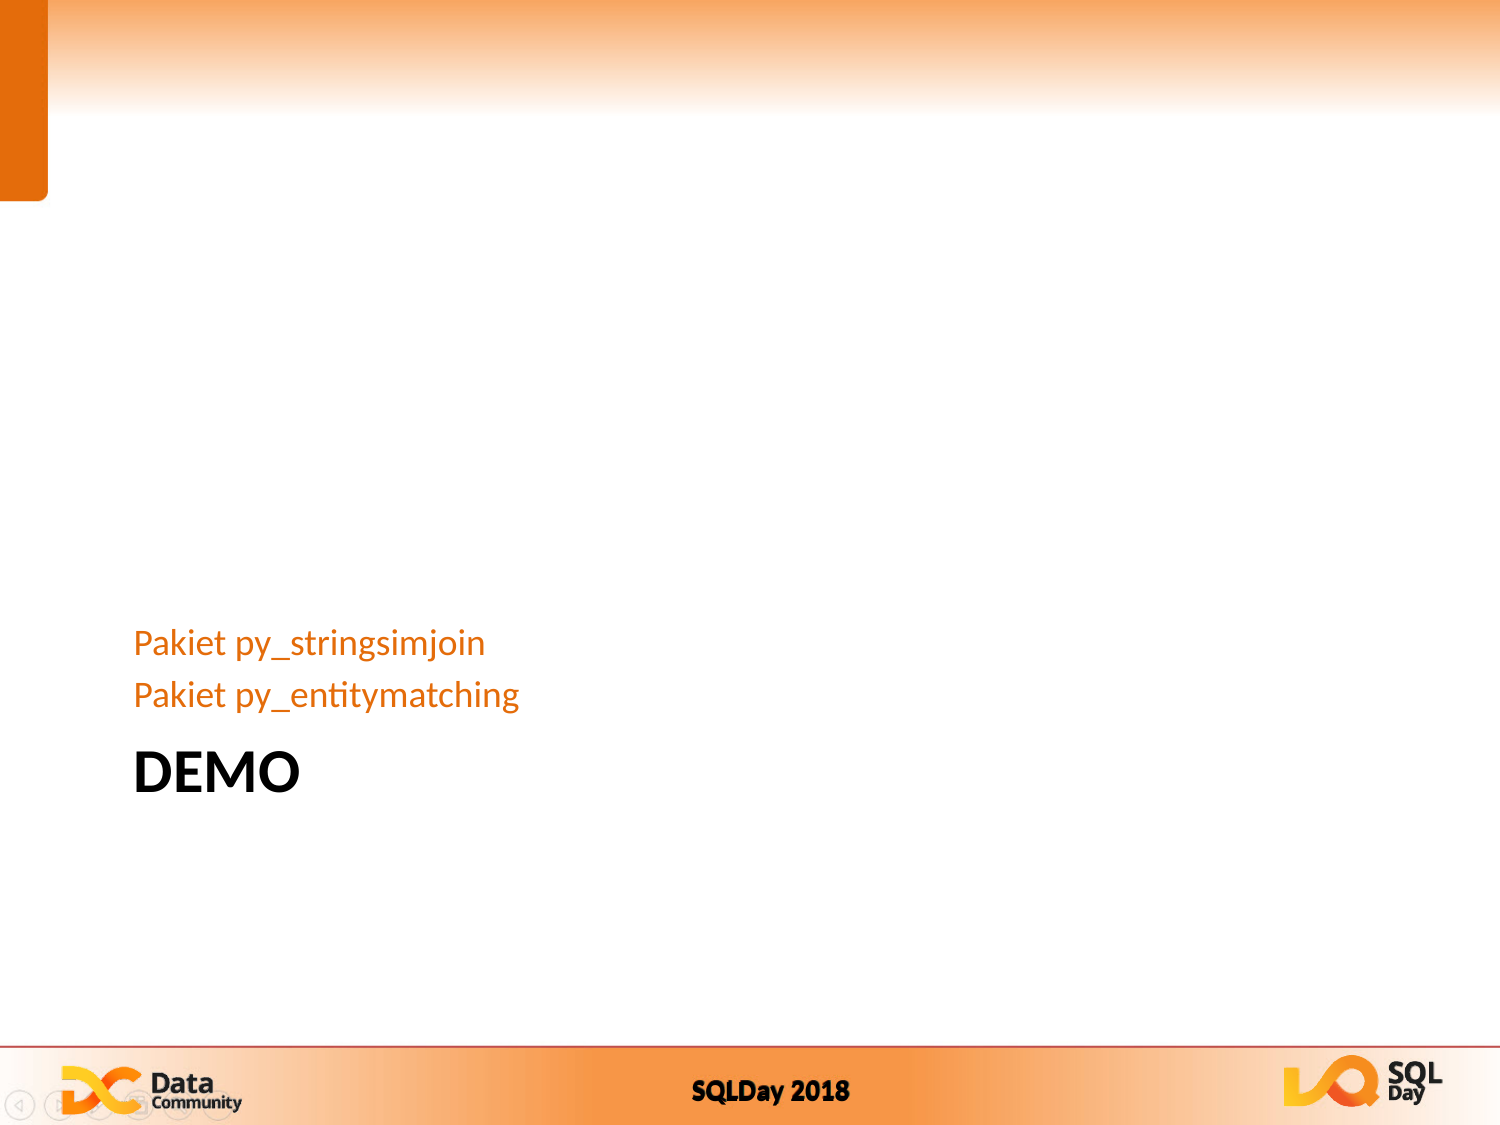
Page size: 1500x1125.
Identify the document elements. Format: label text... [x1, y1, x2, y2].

list Pakiet py_stringsimjoin Pakiet py_entitymatching [118, 476, 1394, 723]
title DEMO [118, 723, 1394, 947]
picture [0, 0, 1500, 1125]
